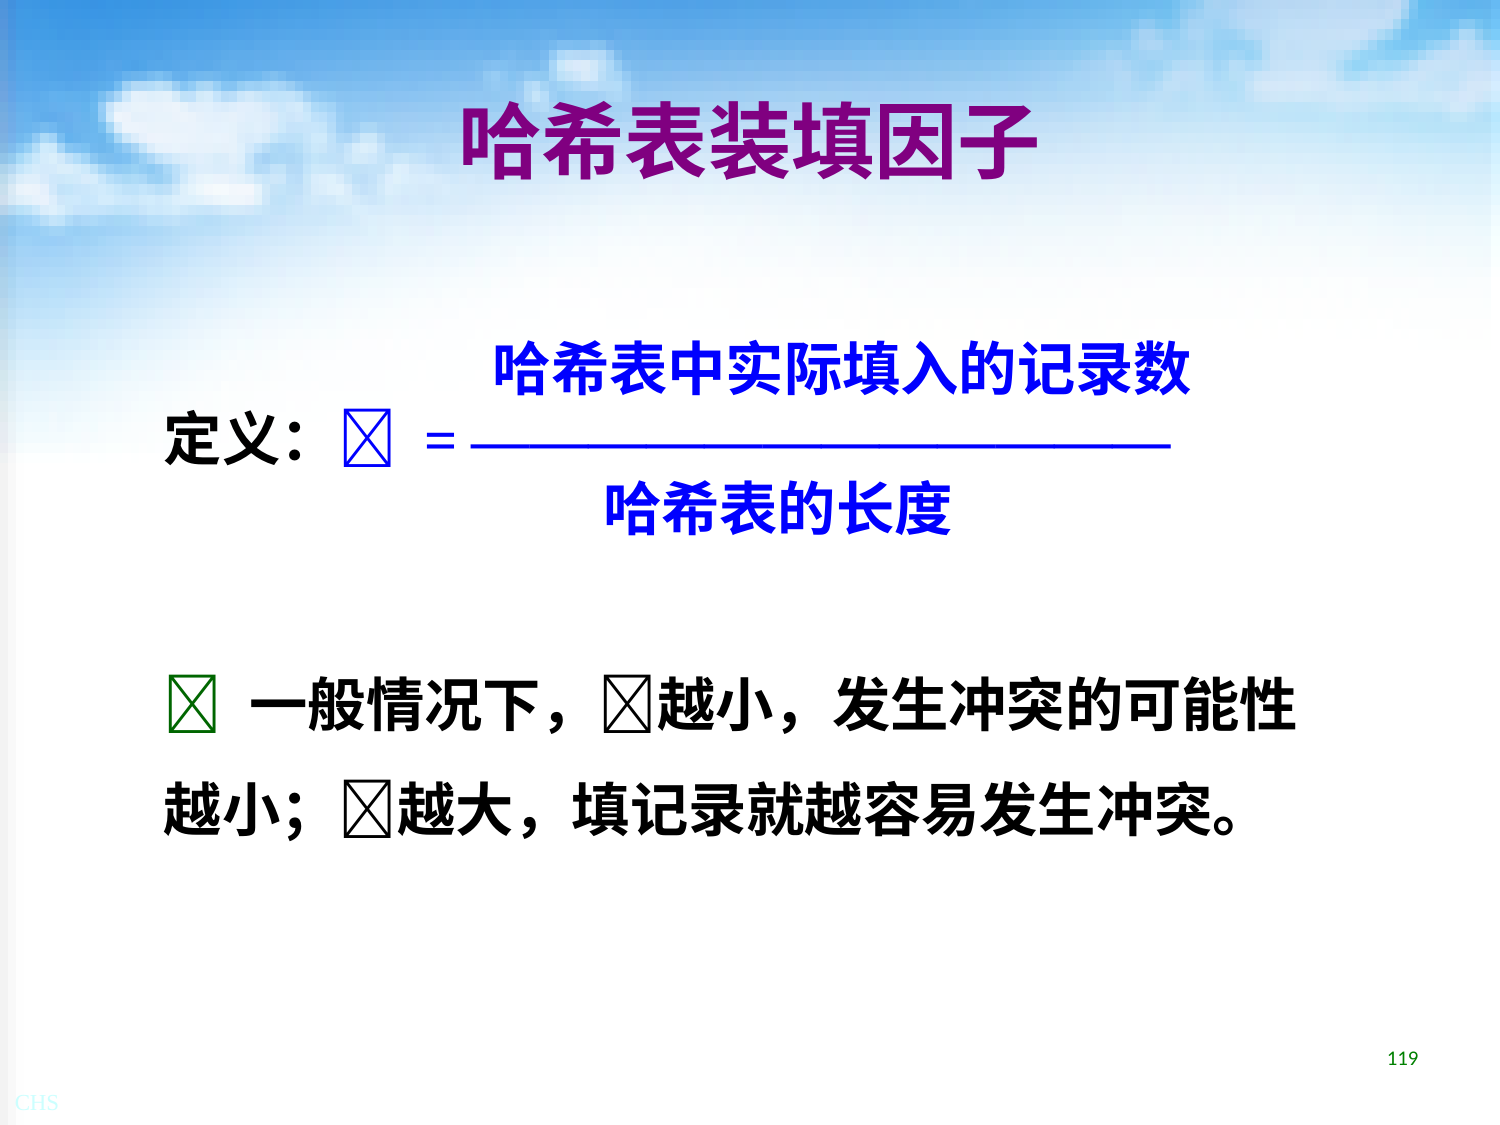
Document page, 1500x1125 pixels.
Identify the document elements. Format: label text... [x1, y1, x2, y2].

title 哈希表装填因子 [163, 44, 1337, 233]
picture [0, 0, 1500, 1125]
slide_number 119 [1370, 1042, 1435, 1072]
list 哈希表中实际填入的记录数 定义： = ———————————— 哈希表的长度  一般情况下，越小，发生冲突的可能性越小；越大，填记录就越容易发生冲突。 [163, 262, 1337, 1006]
